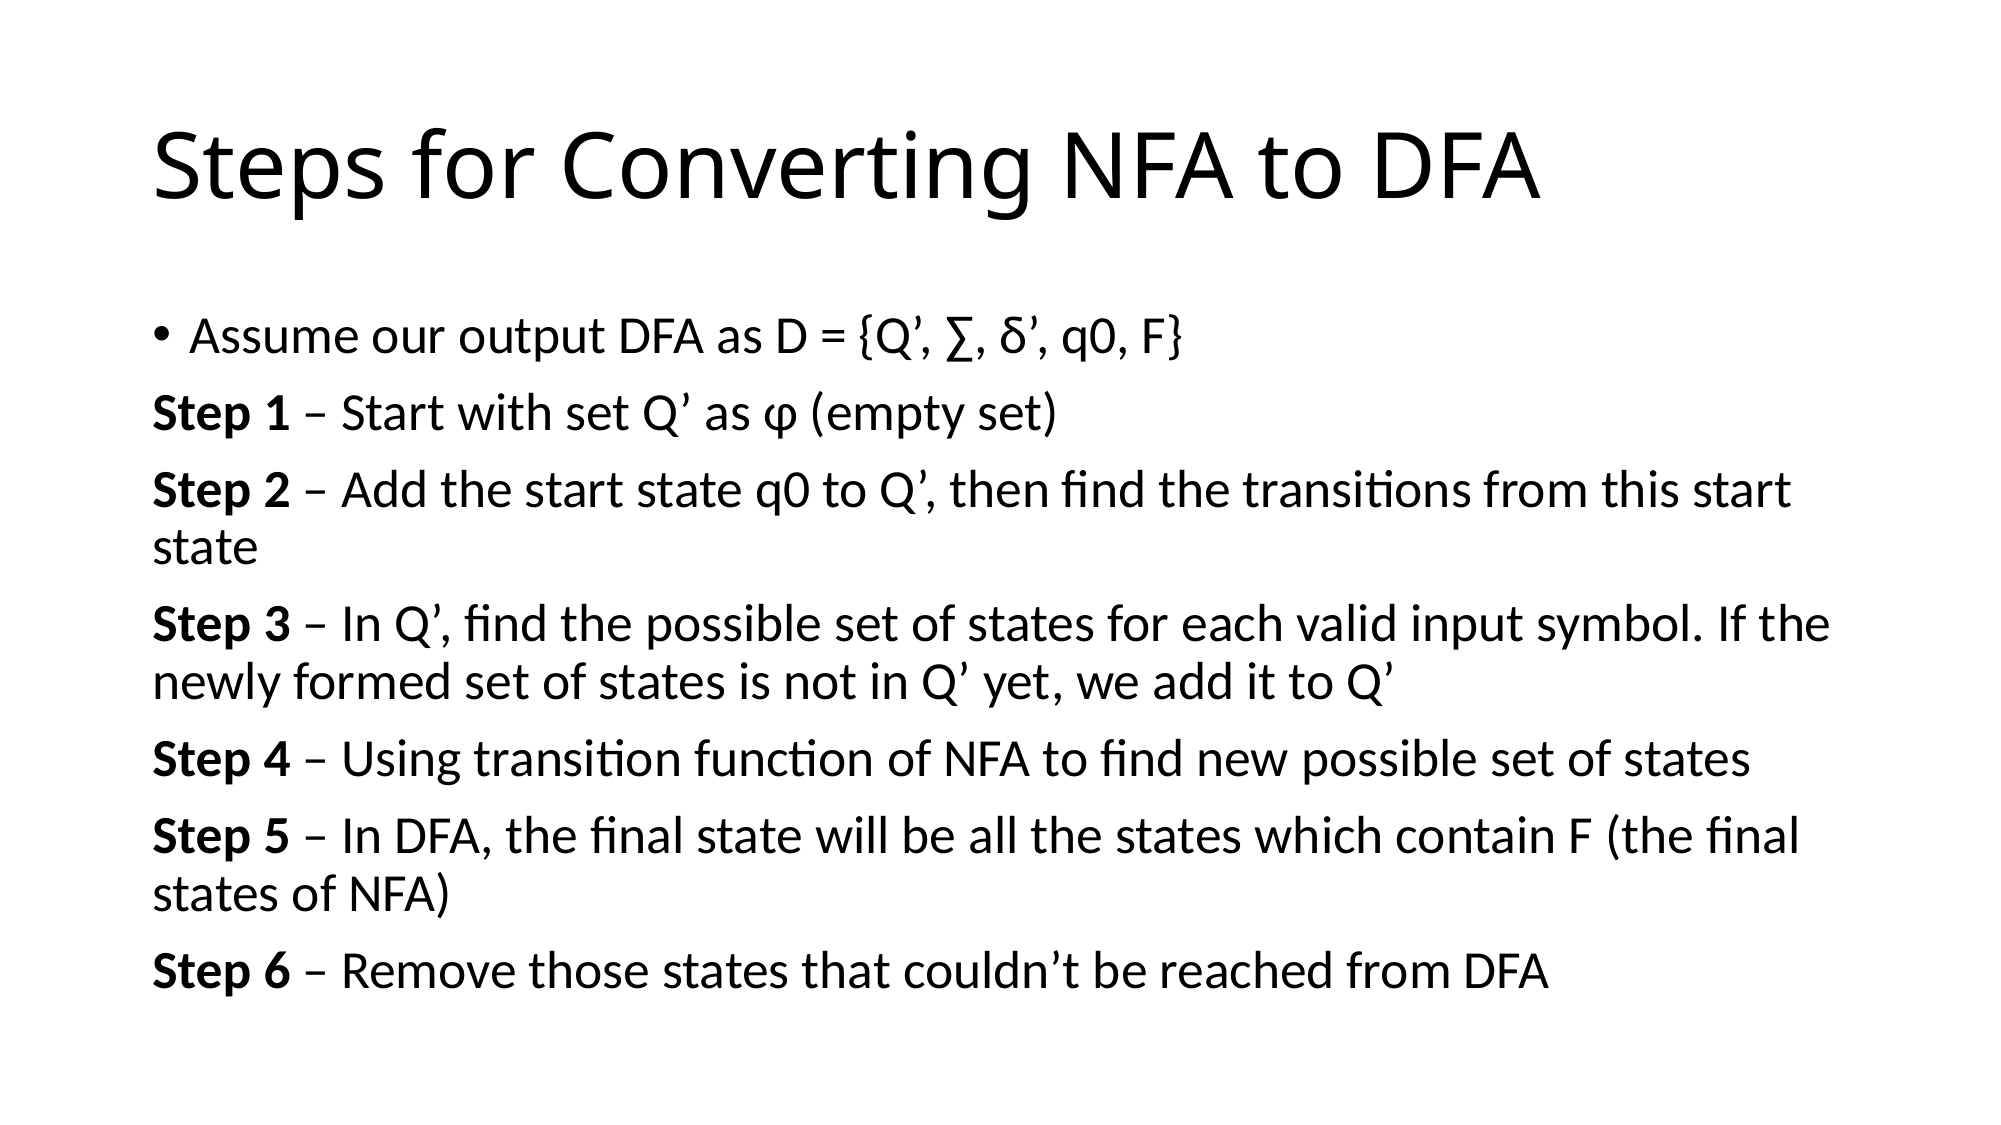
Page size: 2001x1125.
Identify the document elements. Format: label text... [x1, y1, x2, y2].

list Assume our output DFA as D = {Q’, ∑, δ’, q0, F} Step 1 – Start with set Q’ as ɸ (empty set) Step 2 – Add the start state q0 to Q’, then find the transitions from this start state Step 3 – In Q’, find the possible set of states for each valid input symbol. If the newly formed set of states is not in Q’ yet, we add it to Q’ Step 4 – Using transition function of NFA to find new possible set of states Step 5 – In DFA, the final state will be all the states which contain F (the final states of NFA) Step 6 – Remove those states that couldn’t be reached from DFA [137, 299, 1863, 1014]
title Steps for Converting NFA to DFA [137, 59, 1863, 278]
